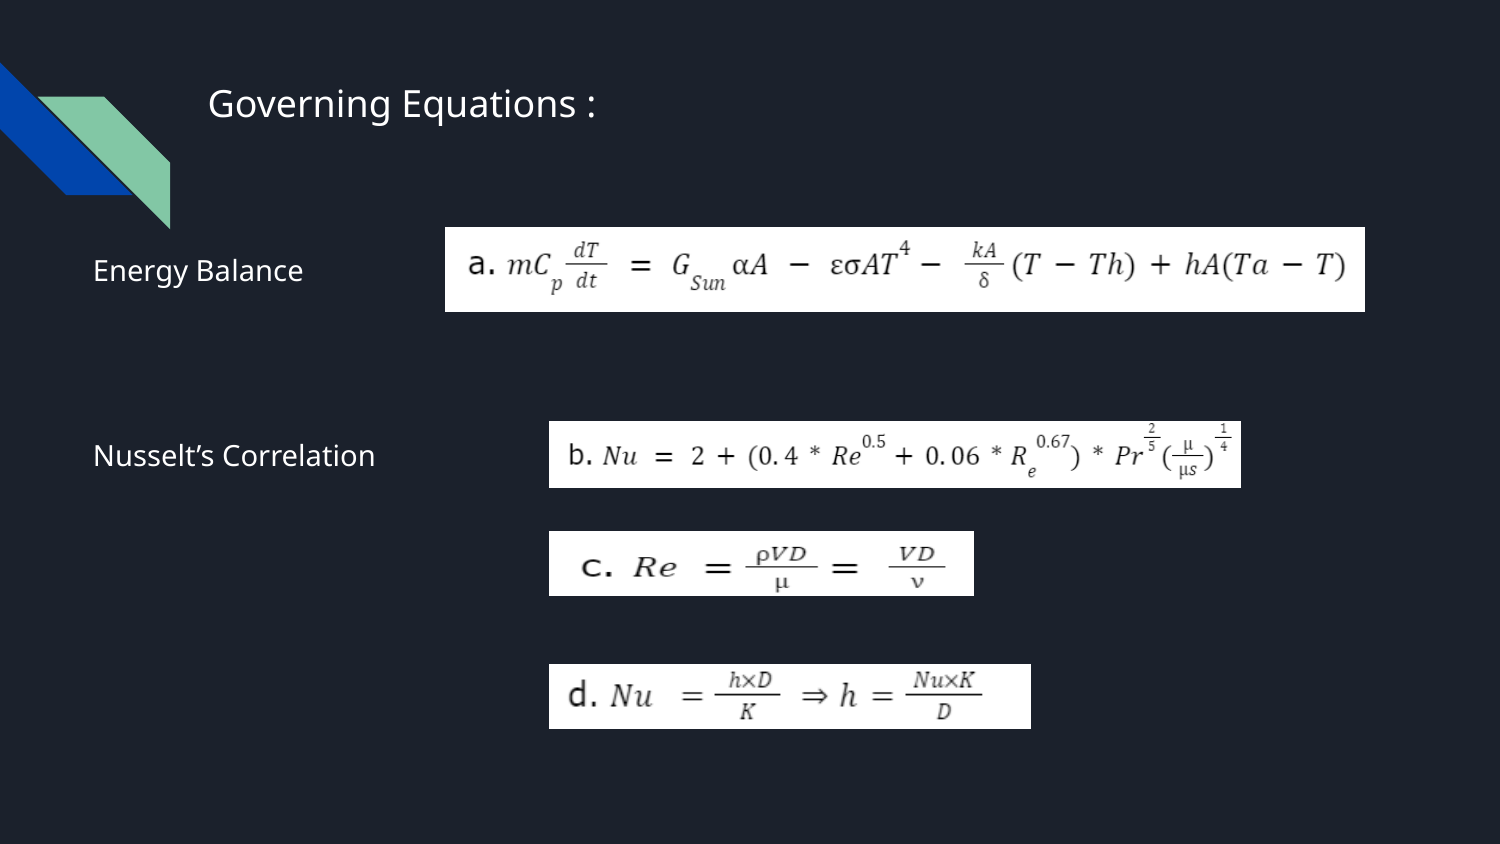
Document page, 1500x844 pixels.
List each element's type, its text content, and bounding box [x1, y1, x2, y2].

text_box Nusselt’s Correlation [77, 421, 503, 487]
picture [445, 227, 1366, 312]
picture [549, 531, 975, 596]
title Governing Equations : [192, 64, 1348, 149]
picture [549, 421, 1241, 488]
picture [549, 663, 1031, 729]
text_box Energy Balance [77, 236, 332, 302]
